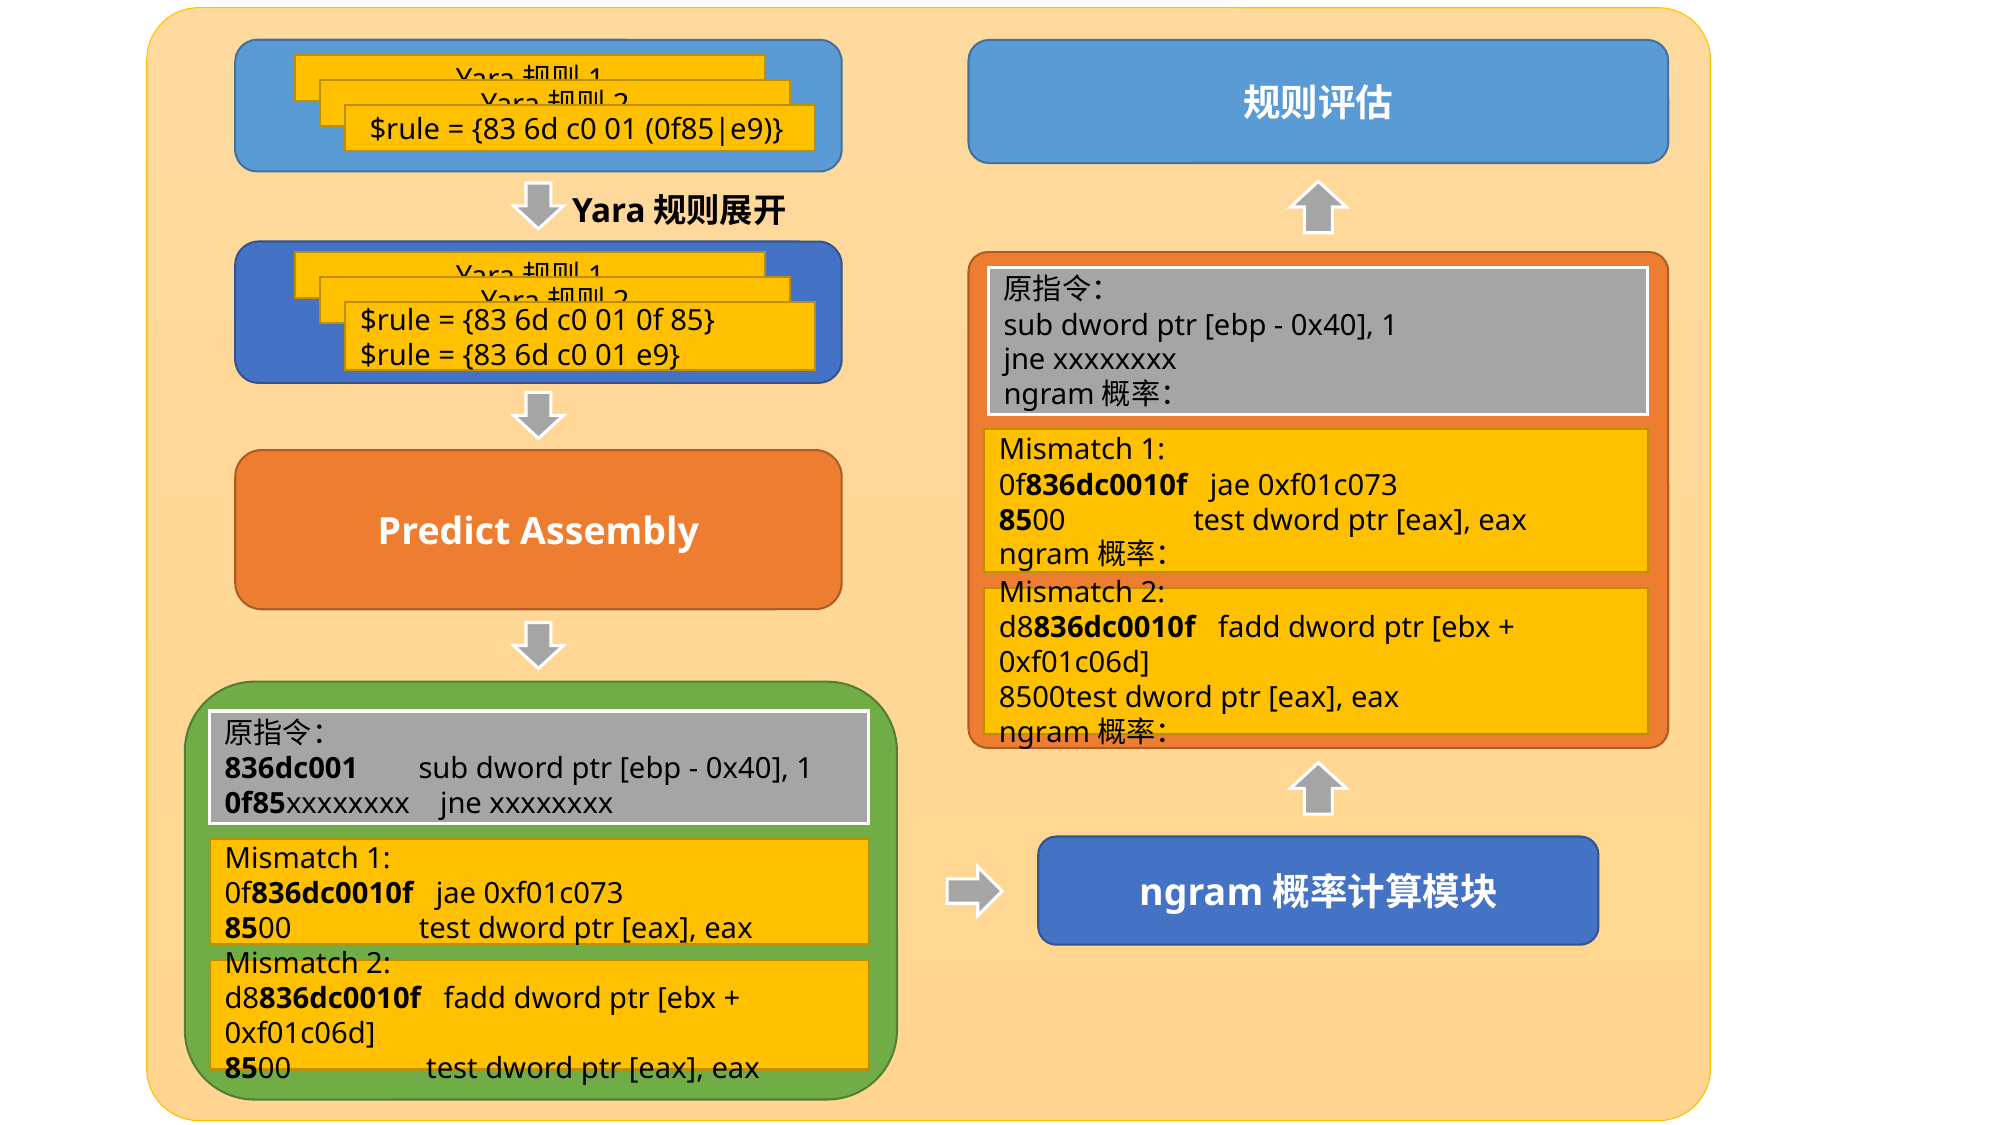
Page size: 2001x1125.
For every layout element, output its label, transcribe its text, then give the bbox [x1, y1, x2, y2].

text_box [509, 181, 557, 232]
text_box [1286, 179, 1351, 235]
text_box Mismatch 1: 0f836dc0010f jae 0xf01c073 8500 test dword ptr [eax], eax [209, 838, 870, 945]
text_box [183, 680, 899, 1101]
text_box [146, 7, 1712, 1122]
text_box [235, 39, 842, 172]
text_box [509, 620, 568, 671]
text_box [968, 252, 1669, 748]
text_box Yara规则展开 [557, 181, 802, 236]
text_box 规则评估 [967, 38, 1670, 165]
text_box Mismatch 2: d8836dc0010f fadd dword ptr [ebx + 0xf01c06d] 8500 test dword ptr [eax], eax [209, 959, 870, 1071]
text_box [235, 241, 842, 383]
text_box 原指令： 836dc001 sub dword ptr [ebp - 0x40], 1 0f85xxxxxxxx jne xxxxxxxx [208, 709, 870, 825]
text_box ngram概率计算模块 [1037, 835, 1600, 946]
text_box [945, 862, 1005, 920]
text_box [1286, 760, 1351, 816]
text_box Predict Assembly [234, 449, 843, 611]
text_box [509, 390, 568, 441]
